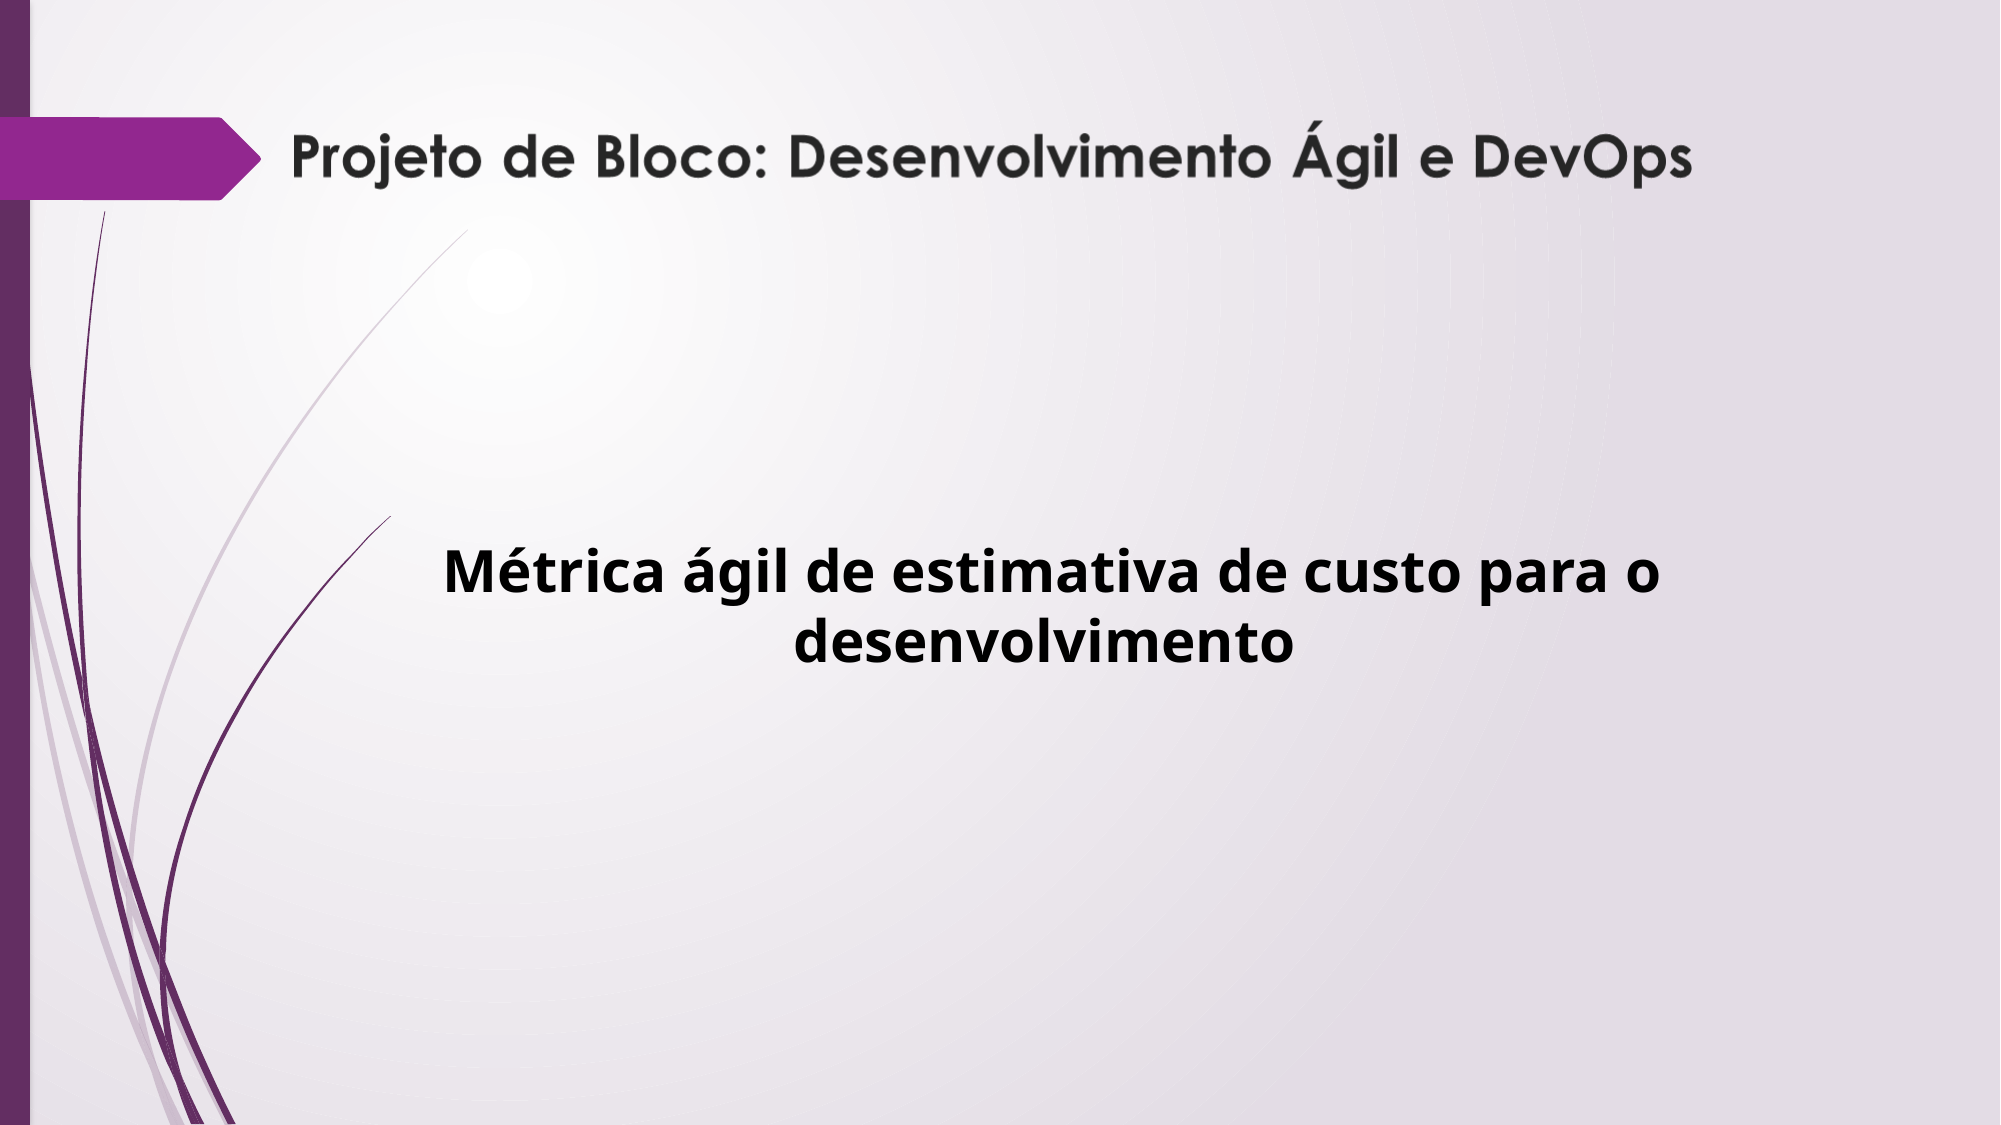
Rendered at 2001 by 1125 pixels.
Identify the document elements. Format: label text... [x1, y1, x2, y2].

picture [254, 100, 1730, 226]
text_box Métrica ágil de estimativa de custo para o desenvolvimento [254, 526, 1850, 682]
